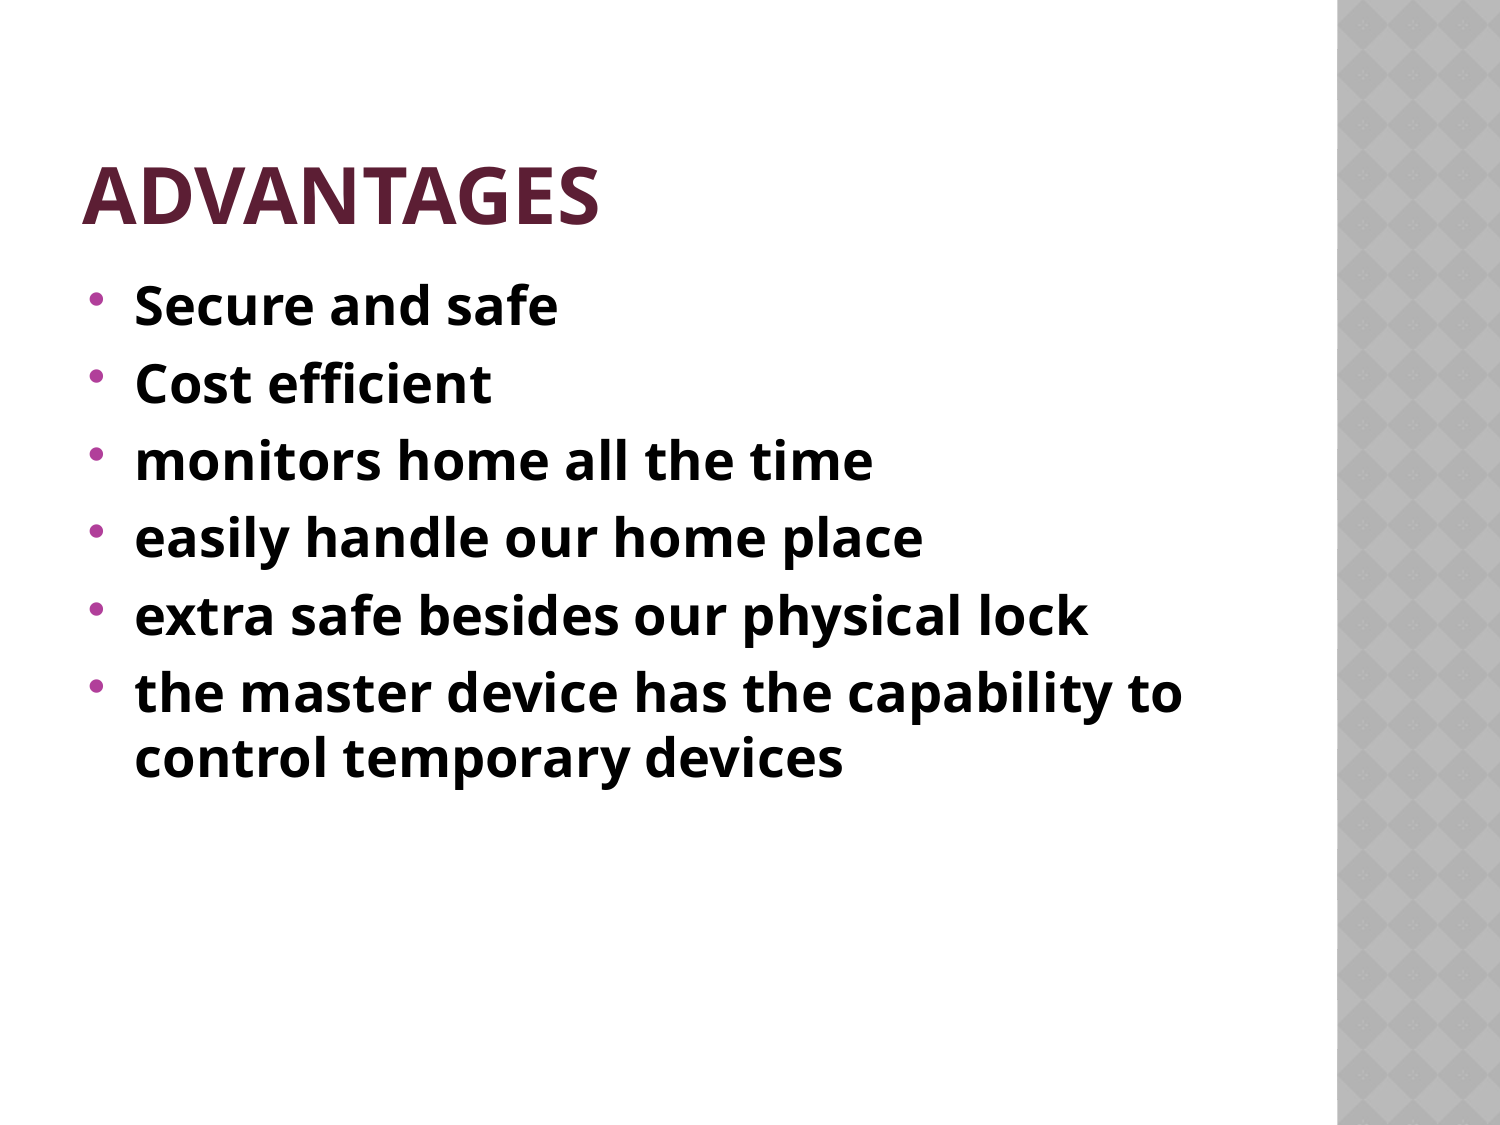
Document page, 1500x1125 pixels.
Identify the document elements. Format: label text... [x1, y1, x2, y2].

title advantages [75, 52, 1263, 240]
list Secure and safe Cost efficient monitors home all the time easily handle our home place extra safe besides our physical lock the master device has the capability to control temporary devices [75, 264, 1263, 1059]
